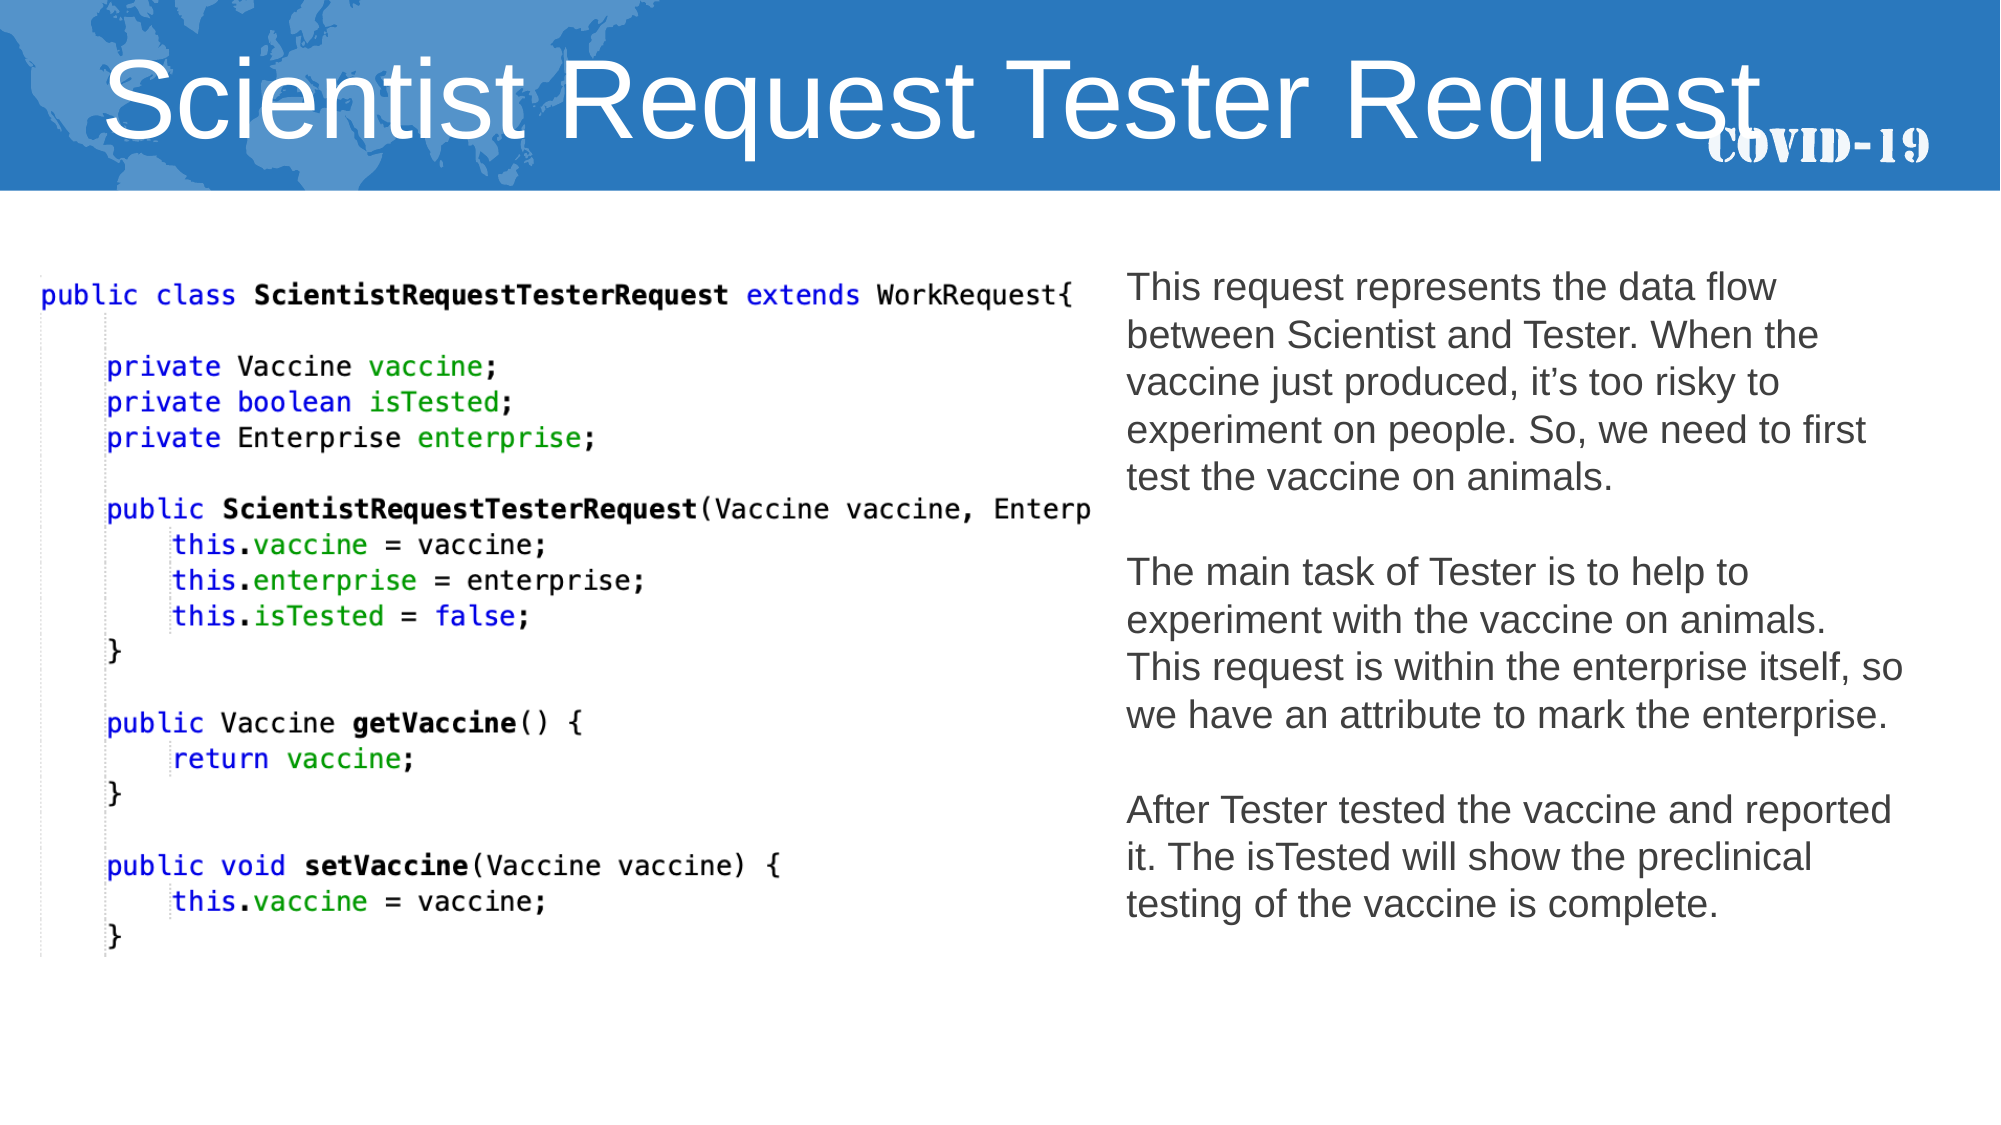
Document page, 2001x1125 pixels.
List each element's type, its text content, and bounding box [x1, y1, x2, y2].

text_box This request represents the data flow between Scientist and Tester. When the vaccine just produced, it’s too risky to experiment on people. So, we need to first test the vaccine on animals. The main task of Tester is to help to experiment with the vaccine on animals. This request is within the enterprise itself, so we have an attribute to mark the enterprise. After Tester tested the vaccine and reported it. The isTested will show the preclinical testing of the vaccine is complete. [1111, 253, 1927, 1083]
picture [32, 273, 1095, 957]
list Scientist Request Tester Request [86, 42, 1952, 162]
